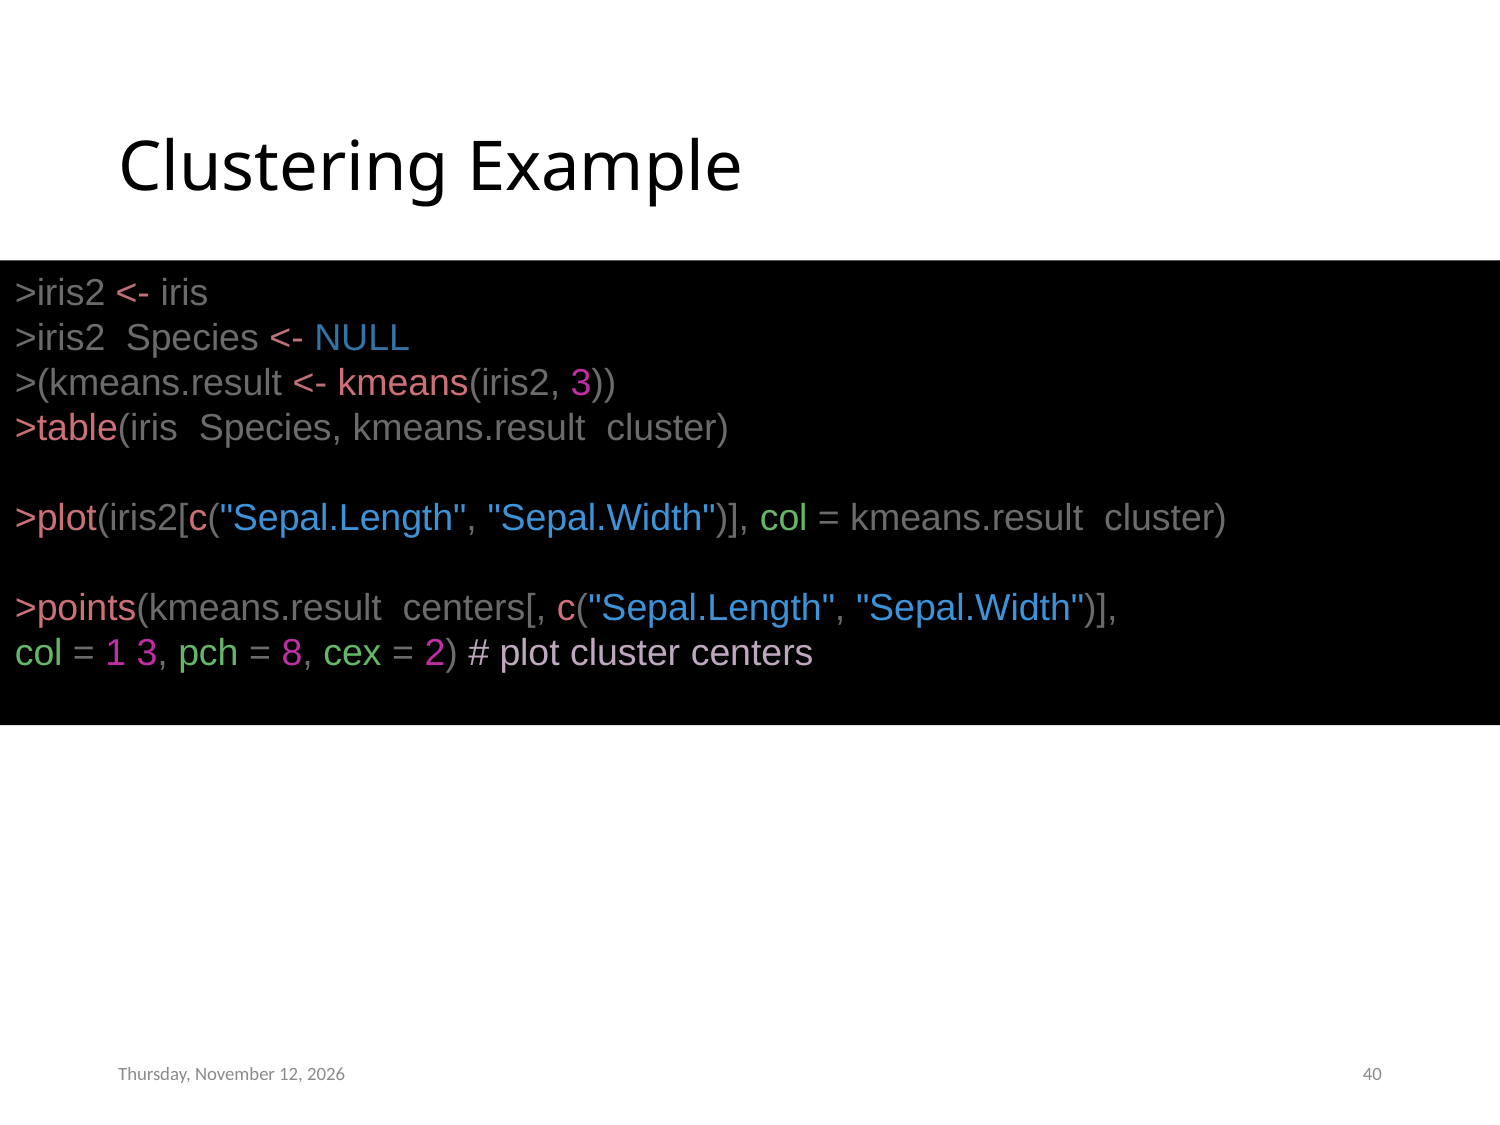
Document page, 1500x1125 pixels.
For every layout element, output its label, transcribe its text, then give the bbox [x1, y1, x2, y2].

slide_number 40 [1059, 1042, 1397, 1103]
text_box >iris2 <- iris >iris2$Species <- NULL >(kmeans.result <- kmeans(iris2, 3)) >table(iris$Species, kmeans.result$cluster) >plot(iris2[c("Sepal.Length", "Sepal.Width")], col = kmeans.result$cluster) >points(kmeans.result$centers[, c("Sepal.Length", "Sepal.Width")], col = 1:3, pch = 8, cex = 2) # plot cluster centers [0, 260, 1500, 726]
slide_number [103, 1042, 441, 1103]
title Clustering Example [103, 59, 1397, 260]
